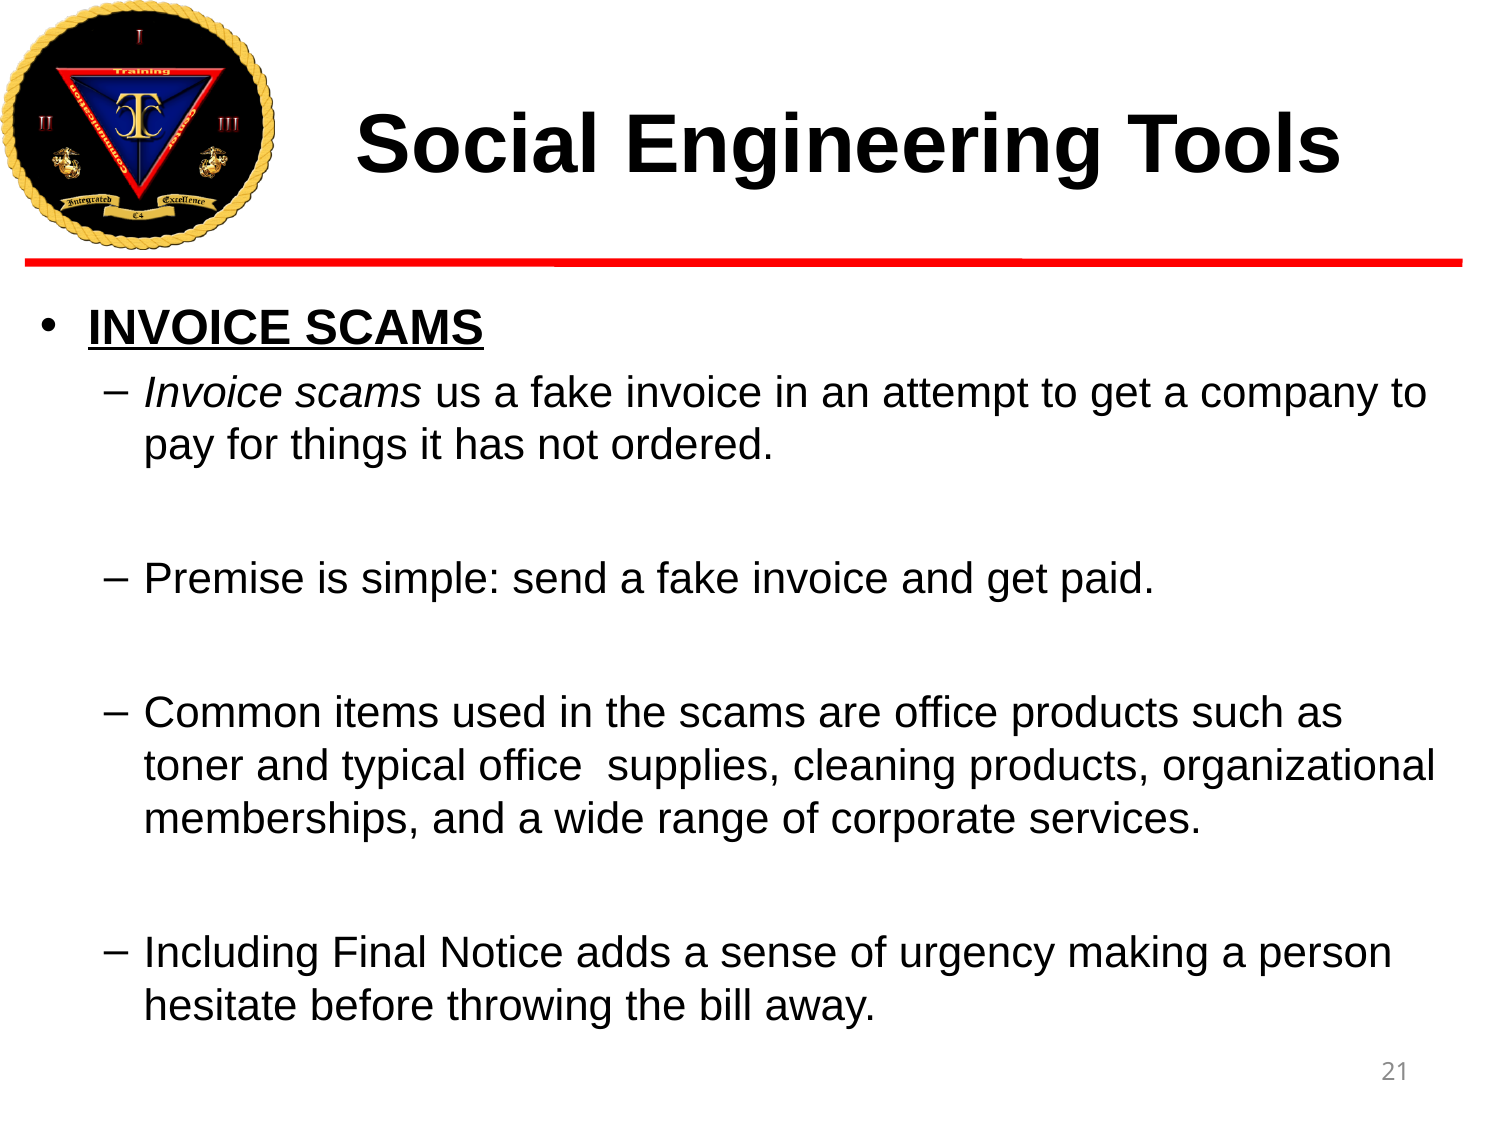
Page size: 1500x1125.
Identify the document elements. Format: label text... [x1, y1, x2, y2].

picture [0, 0, 275, 250]
slide_number 21 [1074, 1042, 1425, 1103]
title Social Engineering Tools [237, 44, 1463, 233]
list INVOICE SCAMS Invoice scams us a fake invoice in an attempt to get a company to pay for things it has not ordered. Premise is simple: send a fake invoice and get paid. Common items used in the scams are office products such as toner and typical office supplies, cleaning products, organizational memberships, and a wide range of corporate services. Including Final Notice adds a sense of urgency making a person hesitate before throwing the bill away. [24, 287, 1463, 1081]
